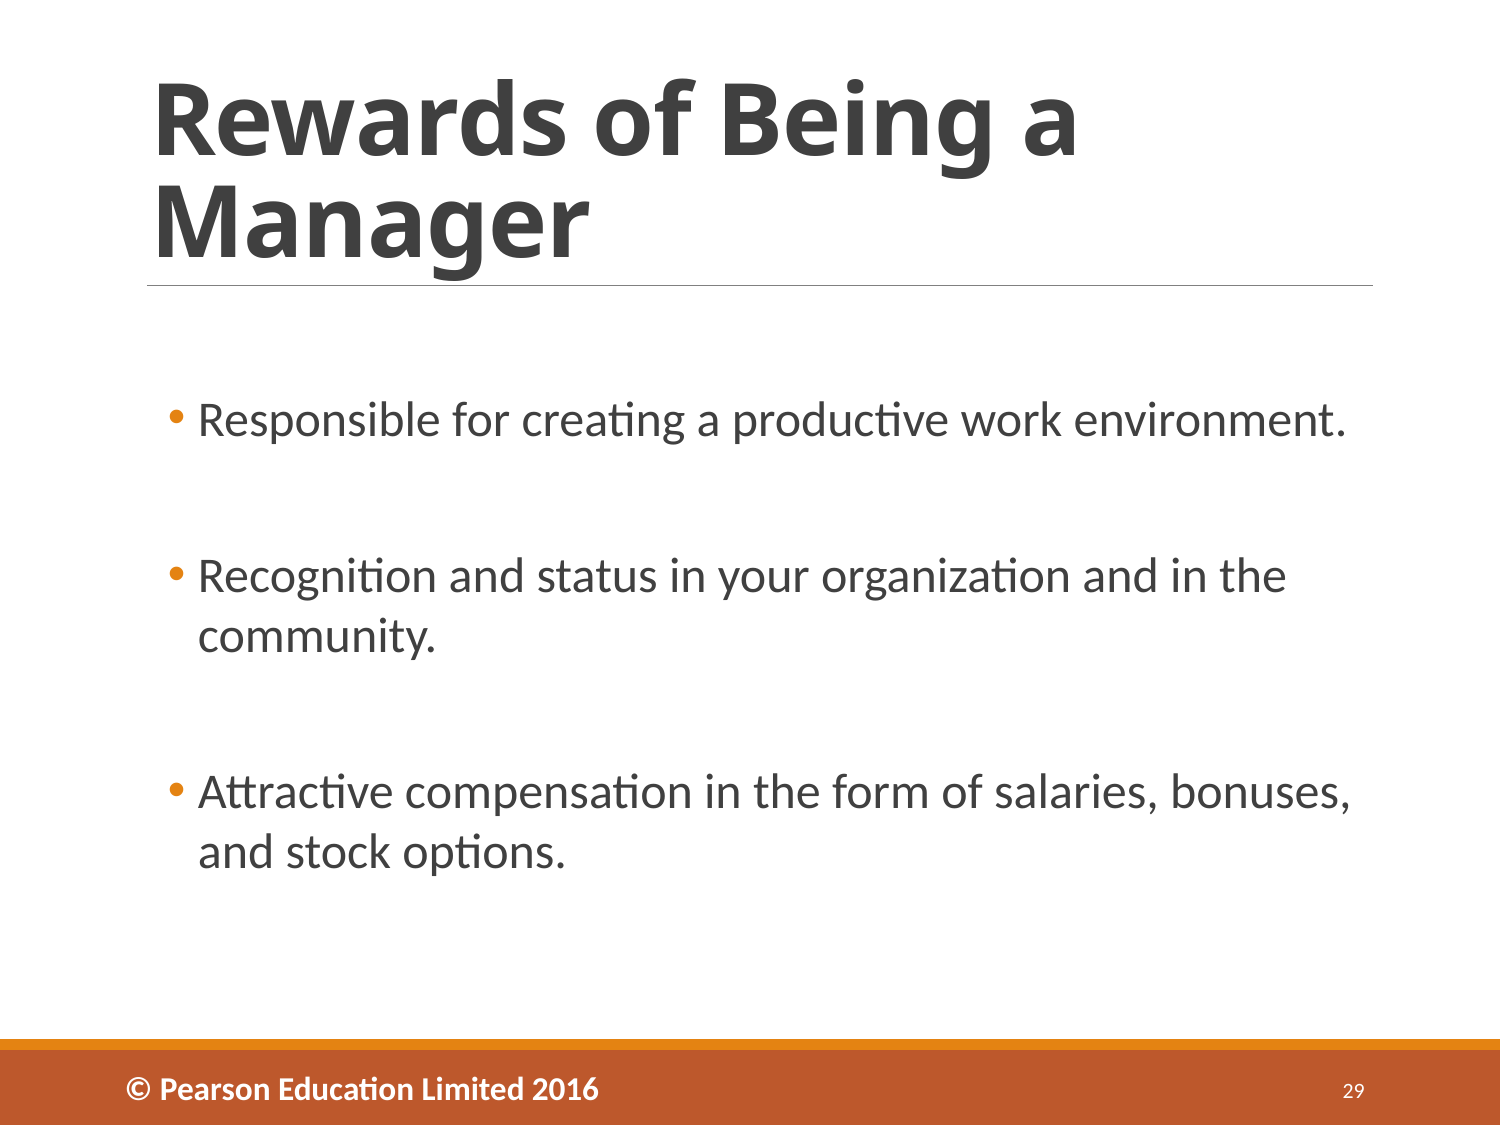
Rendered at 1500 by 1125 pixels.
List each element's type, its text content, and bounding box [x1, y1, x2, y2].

list Responsible for creating a productive work environment. Recognition and status in your organization and in the community. Attractive compensation in the form of salaries, bonuses, and stock options. [135, 302, 1373, 963]
slide_number 29 [1218, 1059, 1380, 1120]
title Rewards of Being a Manager [135, 47, 1373, 285]
text_box © Pearson Education Limited 2016 [109, 1059, 701, 1115]
